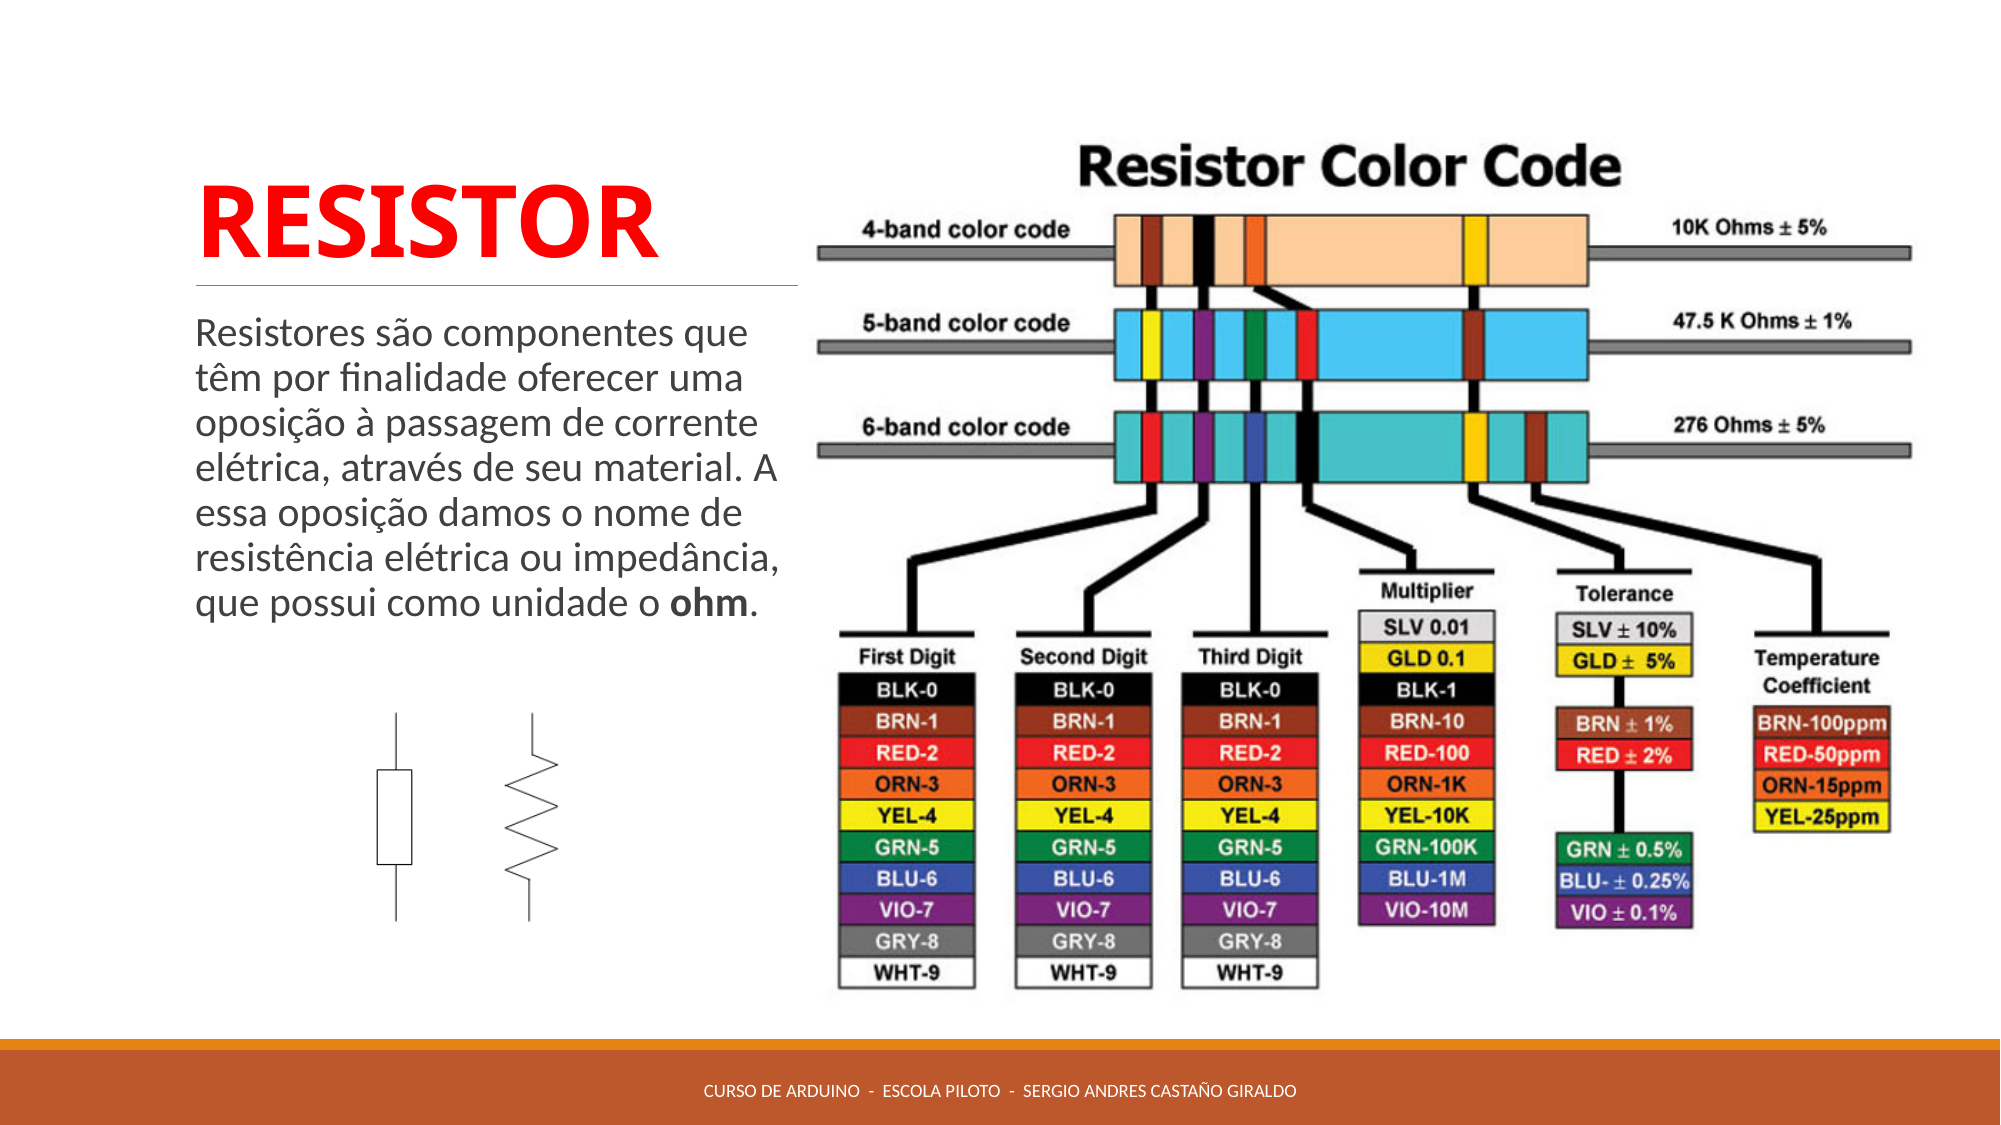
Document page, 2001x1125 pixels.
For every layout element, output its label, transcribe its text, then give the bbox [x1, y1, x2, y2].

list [797, 114, 1940, 1021]
footer Curso de Arduino - Escola Piloto - Sergio Andres Castaño Giraldo [604, 1059, 1396, 1120]
list Resistores são componentes que têm por finalidade oferecer uma oposição à passagem de corrente elétrica, através de seu material. A essa oposição damos o nome de resistência elétrica ou impedância, que possui como unidade o ohm. [180, 302, 794, 963]
title RESISTOR [180, 47, 1830, 285]
picture [301, 657, 634, 981]
